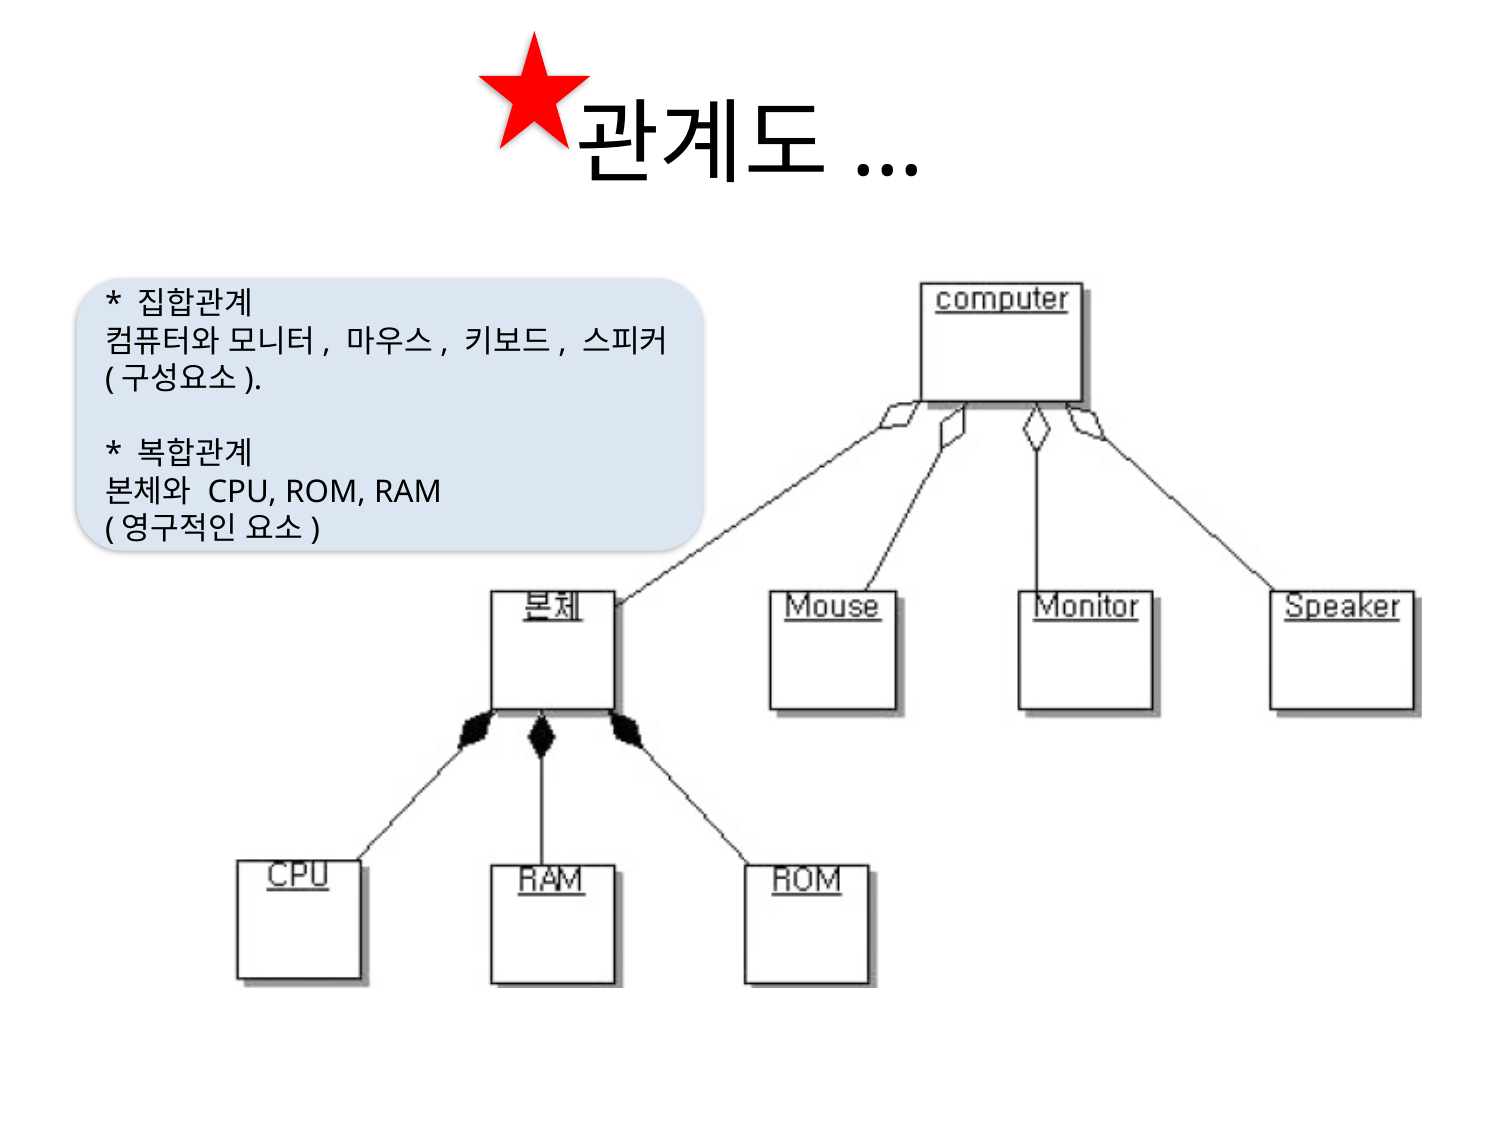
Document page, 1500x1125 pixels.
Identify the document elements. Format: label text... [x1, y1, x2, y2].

picture [229, 278, 1423, 988]
text_box [477, 30, 592, 150]
text_box * 집합관계 컴퓨터와 모니터, 마우스, 키보드, 스피커(구성요소). * 복합관계 본체와 CPU, ROM, RAM (영구적인 요소) [75, 278, 228, 552]
title 관계도... [75, 45, 1425, 233]
